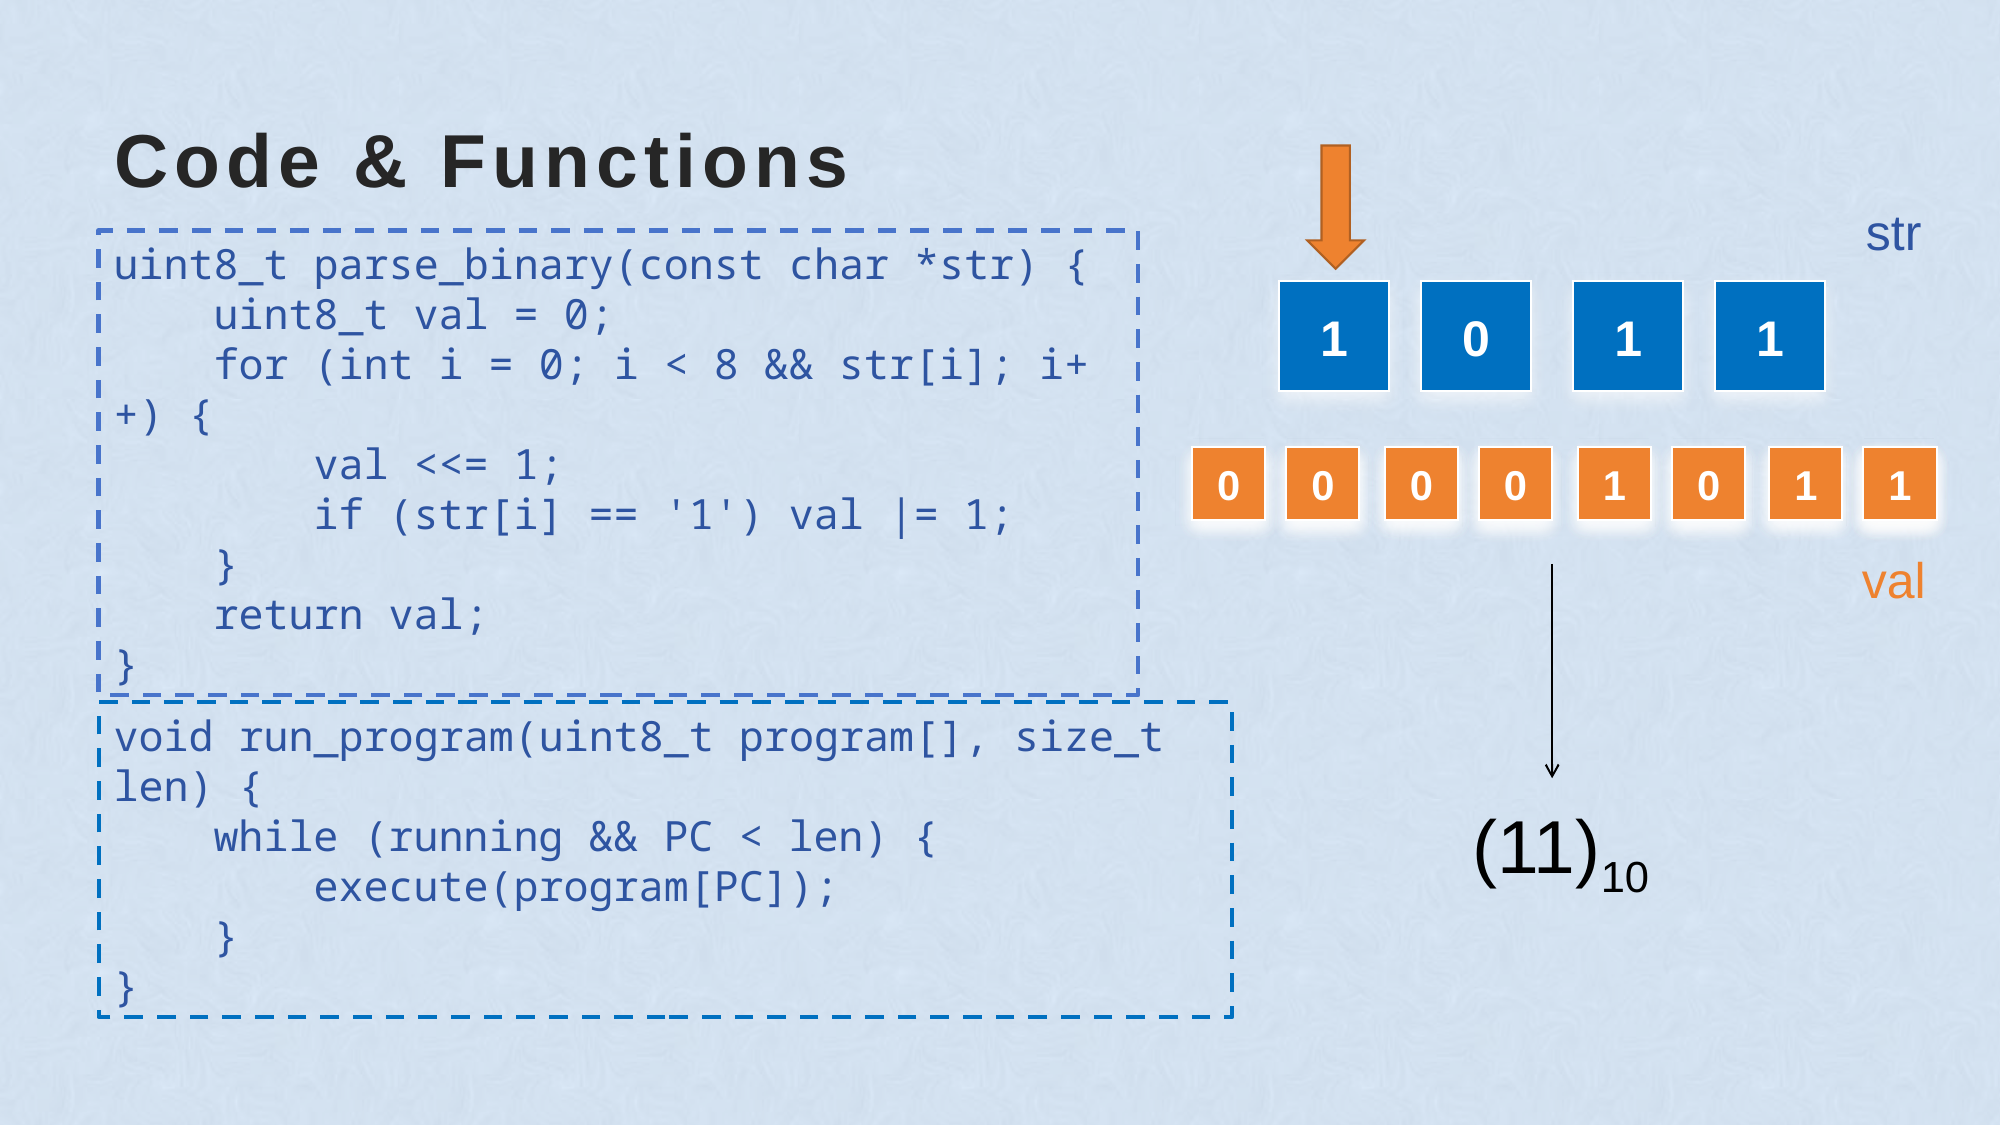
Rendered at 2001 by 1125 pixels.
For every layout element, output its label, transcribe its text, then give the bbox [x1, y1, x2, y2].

text_box 0 [1191, 446, 1266, 521]
title Code & Functions [99, 99, 1900, 216]
text_box str [1851, 193, 1937, 268]
text_box [1304, 144, 1367, 271]
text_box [1278, 280, 1826, 392]
text_box 1 [1862, 446, 1938, 521]
text_box uint8_t parse_binary(const char *str) { uint8_t val = 0; for (int i = 0; i < 8 && str[i]; i++) { val <<= 1; if (str[i] == '1') val |= 1; } return val; } [98, 230, 1138, 696]
text_box 0 [1384, 446, 1459, 521]
text_box 1 [1577, 446, 1652, 521]
text_box (11)10 [1458, 791, 1684, 909]
text_box 1 [1768, 446, 1843, 521]
text_box 0 [1671, 446, 1746, 521]
text_box void run_program(uint8_t program[], size_t len) { while (running && PC < len) { execute(program[PC]); } } [98, 702, 1233, 1017]
text_box val [1847, 541, 1941, 616]
text_box 0 [1285, 446, 1360, 521]
text_box 0 [1478, 446, 1553, 521]
